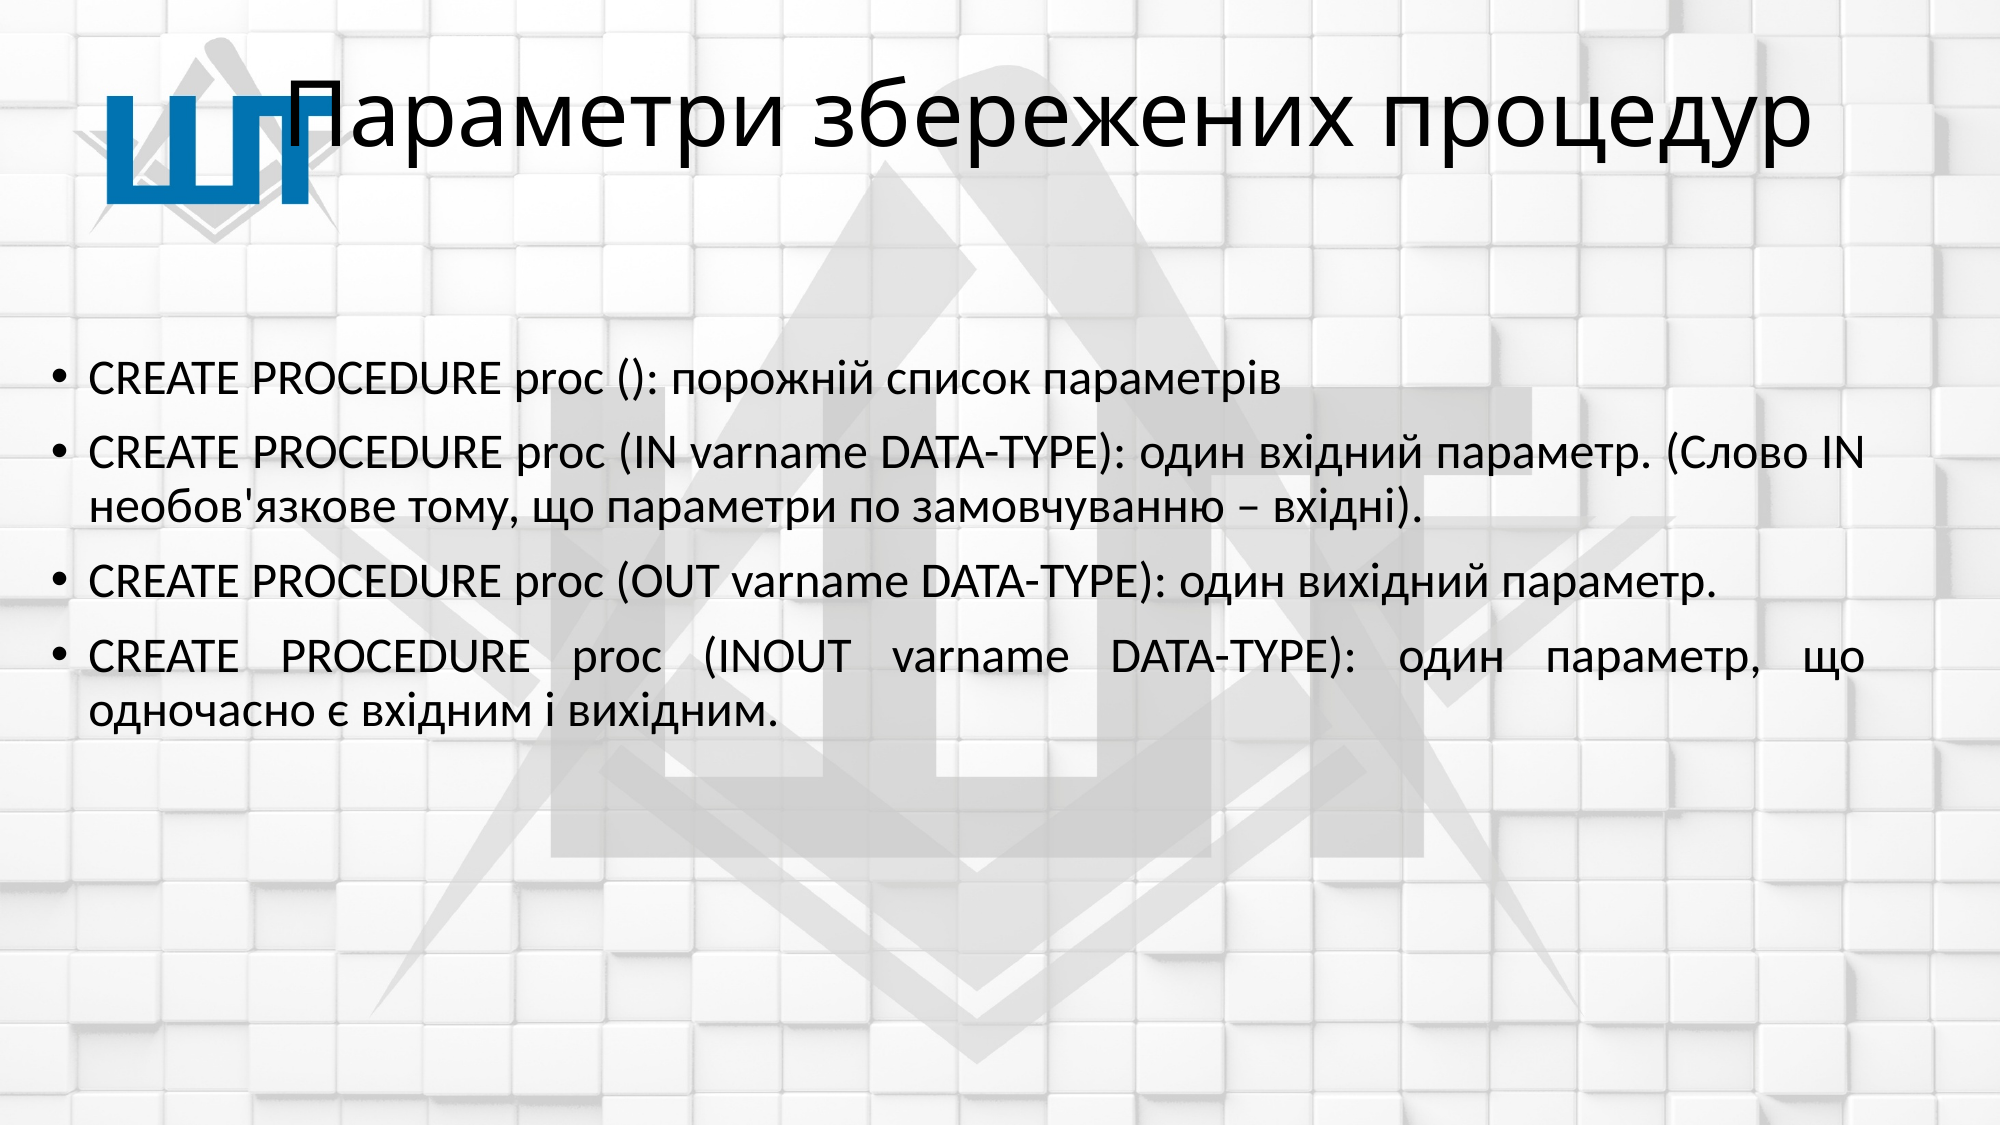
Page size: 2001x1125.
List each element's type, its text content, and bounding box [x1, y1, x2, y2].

list CREATE PROCEDURE proc (): порожній список параметрів CREATE PROCEDURE proc (IN varname DATA-TYPE): один вхідний параметр. (Слово IN необов'язкове тому, що параметри по замовчуванню – вхідні). CREATE PROCEDURE proc (OUT varname DATA-TYPE): один вихідний параметр. CREATE PROCEDURE proc (INOUT varname DATA-TYPE): один параметр, що одночасно є вхідним і вихідним. [36, 343, 1881, 904]
title Параметри збережених процедур [236, 59, 1863, 278]
picture [0, 0, 2000, 1125]
